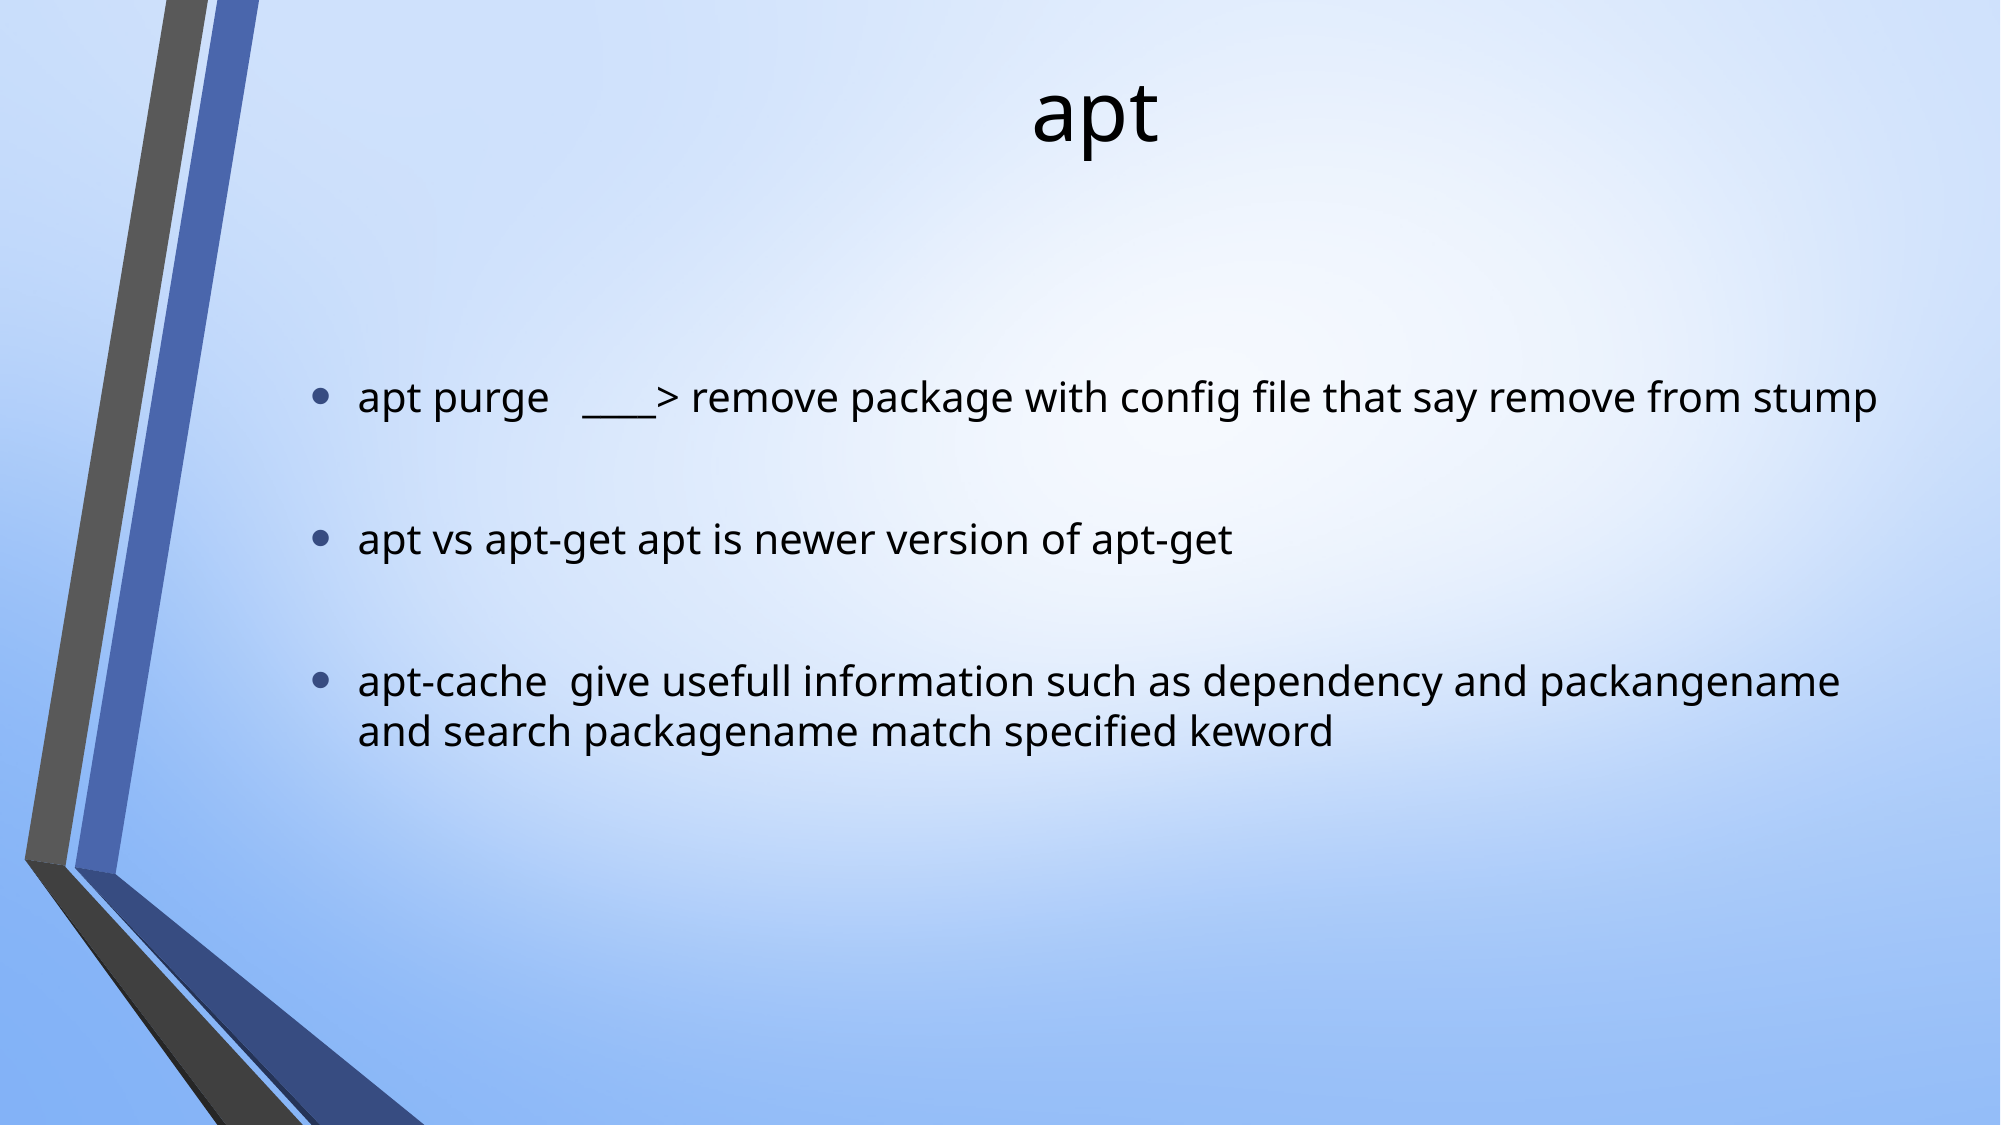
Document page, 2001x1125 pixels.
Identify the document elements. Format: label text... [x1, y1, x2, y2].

title apt [150, 0, 1562, 217]
list apt purge ____> remove package with config file that say remove from stump apt vs apt-get apt is newer version of apt-get apt-cache give usefull information such as dependency and packangename and search packagename match specified keword [295, 306, 1939, 819]
